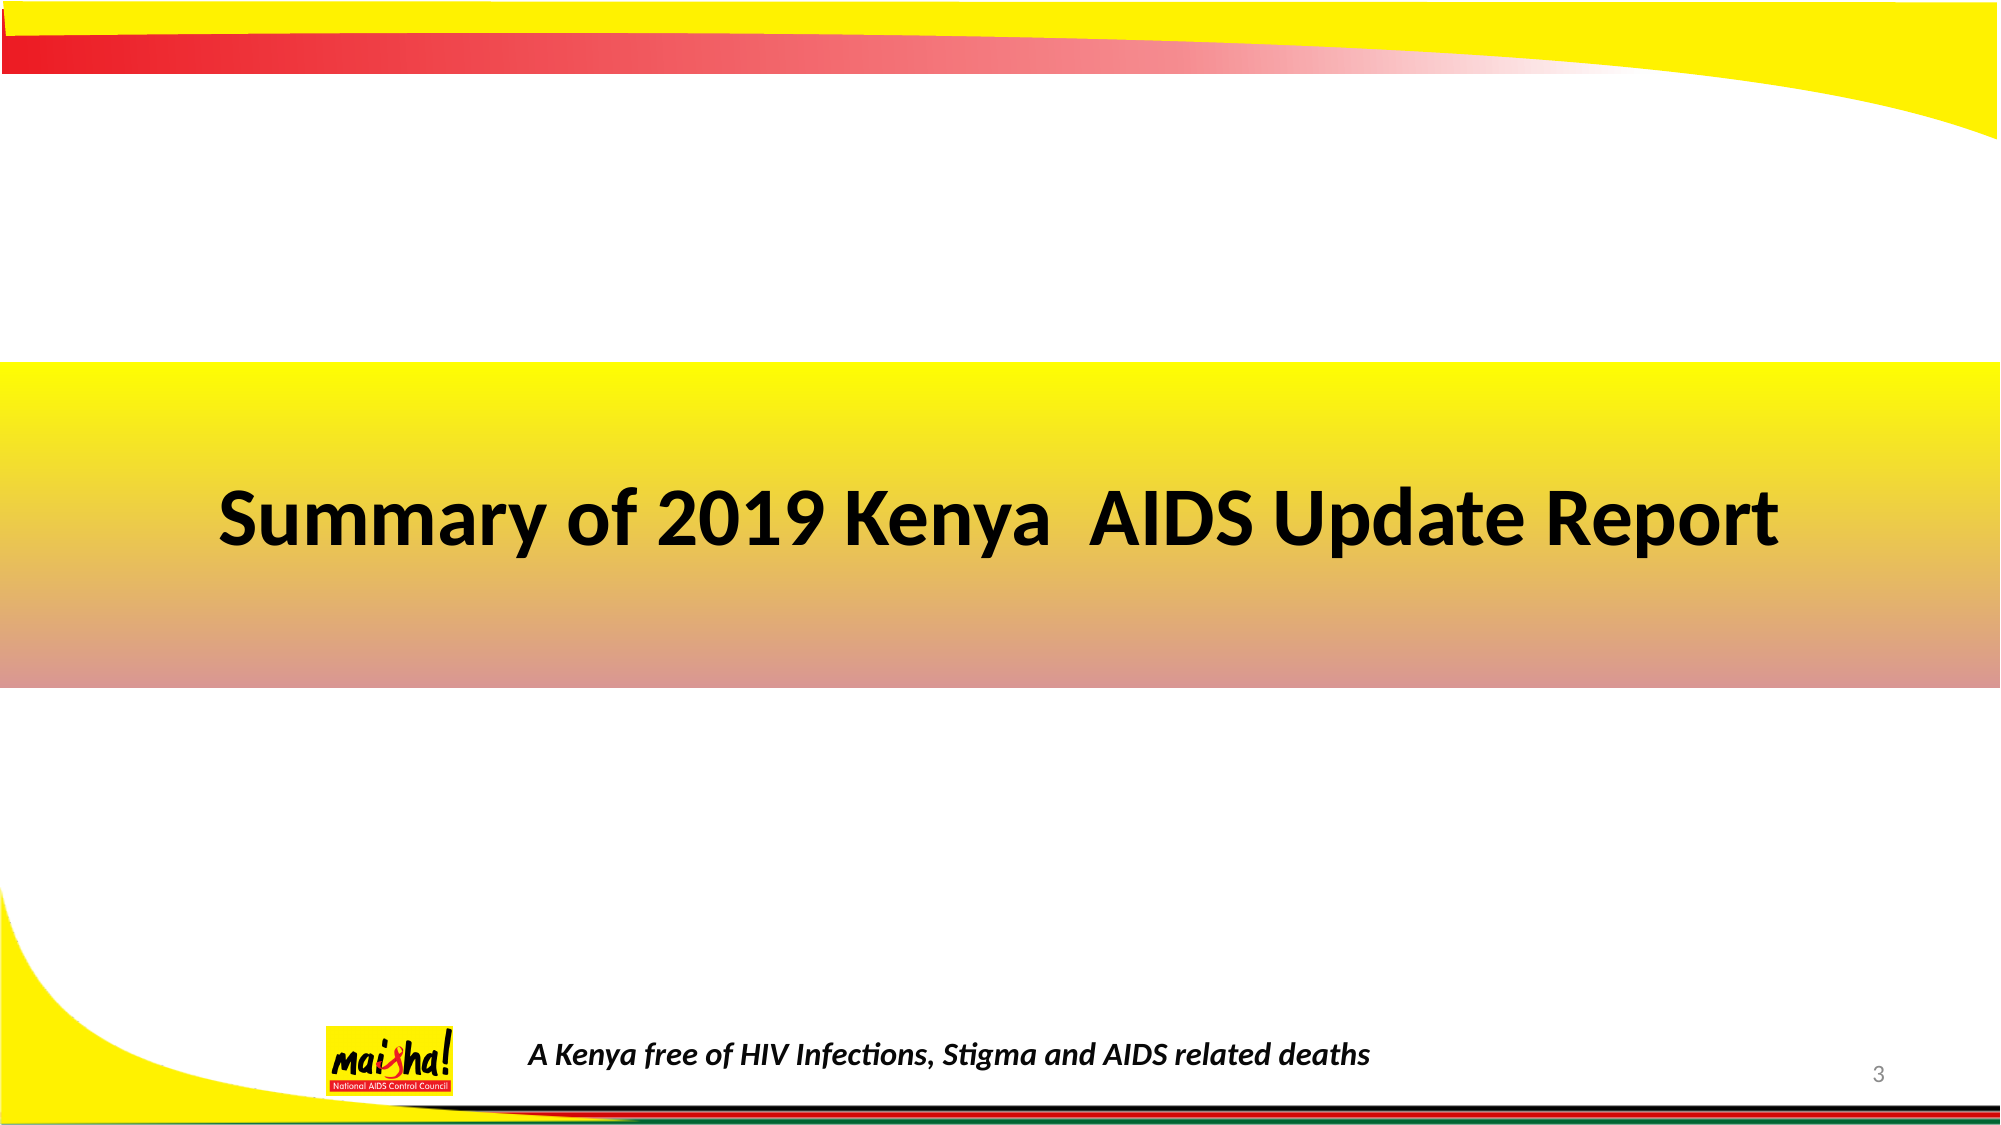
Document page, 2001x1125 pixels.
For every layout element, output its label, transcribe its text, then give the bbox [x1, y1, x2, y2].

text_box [0, 0, 2000, 141]
list Summary of 2019 Kenya AIDS Update Report [0, 362, 2000, 688]
picture [0, 887, 2000, 1125]
